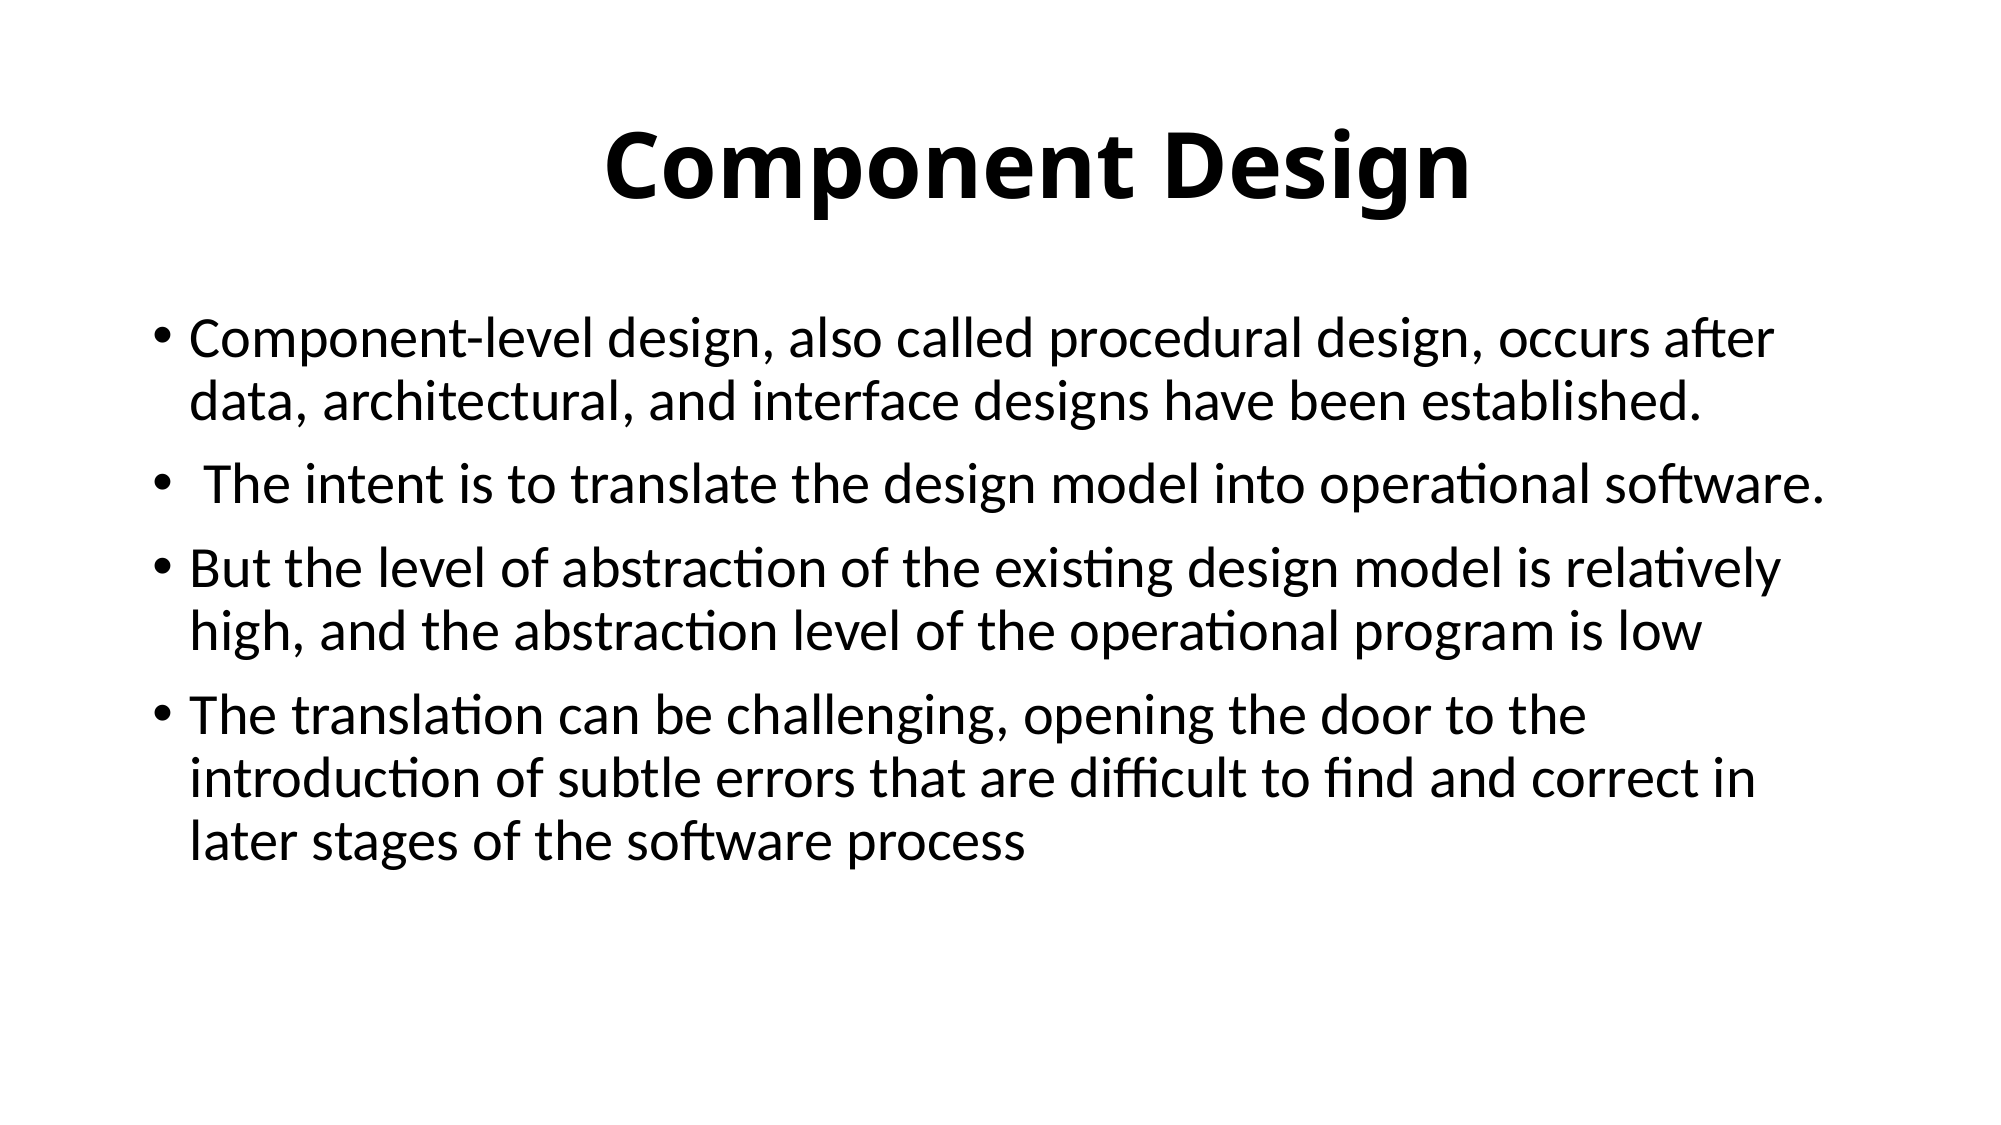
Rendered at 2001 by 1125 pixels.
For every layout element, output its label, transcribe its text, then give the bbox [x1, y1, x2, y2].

title Component Design [137, 59, 1863, 278]
list Component-level design, also called procedural design, occurs after data, architectural, and interface designs have been established. The intent is to translate the design model into operational software. But the level of abstraction of the existing design model is relatively high, and the abstraction level of the operational program is low The translation can be challenging, opening the door to the introduction of subtle errors that are difficult to find and correct in later stages of the software process [137, 299, 1863, 1014]
